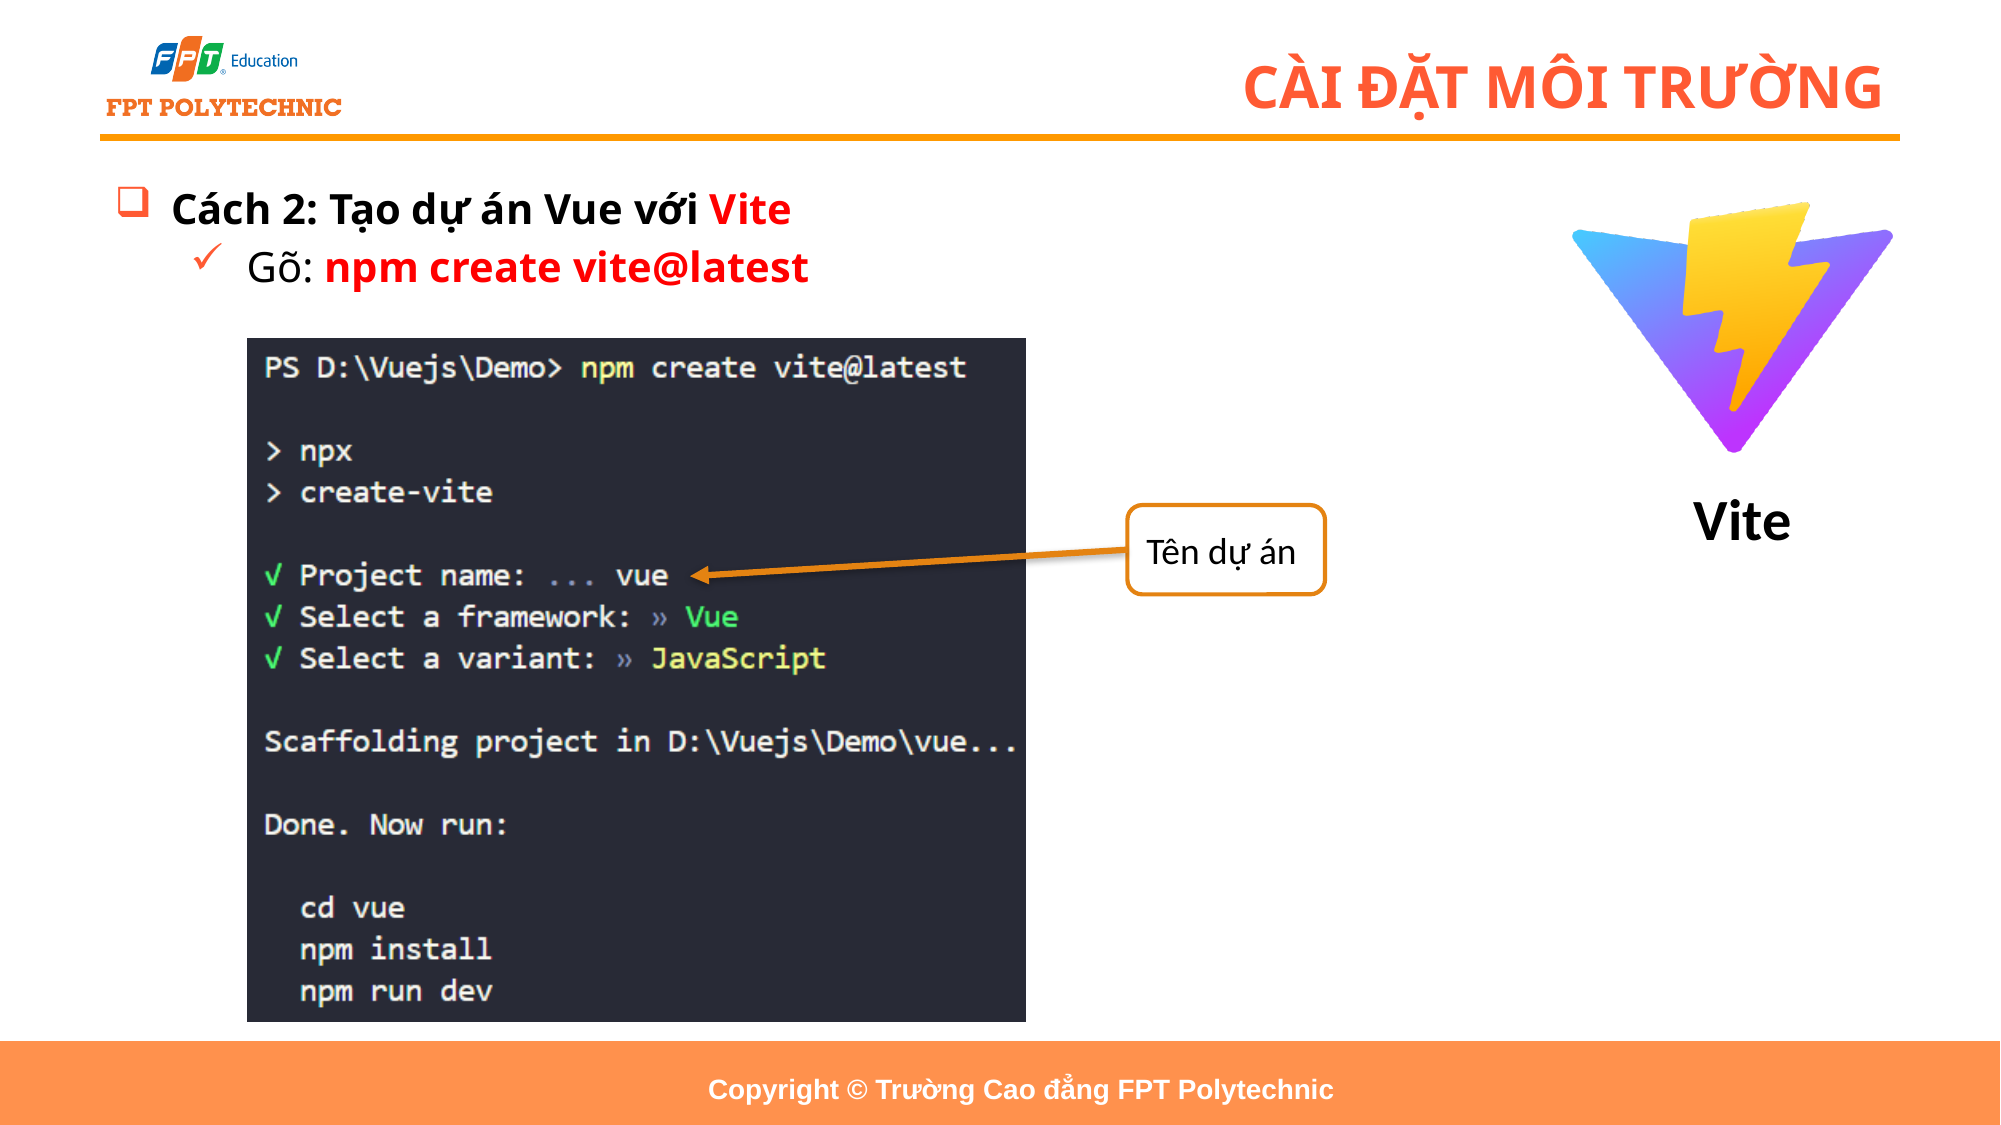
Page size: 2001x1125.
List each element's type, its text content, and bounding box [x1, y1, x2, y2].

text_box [0, 1040, 2000, 1125]
picture [98, 24, 350, 135]
picture [246, 338, 1026, 1022]
text_box Tên dự án [1125, 502, 1328, 597]
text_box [1564, 201, 1901, 576]
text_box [689, 549, 1128, 577]
title CÀI ĐẶT MÔI TRƯỜNG [450, 45, 1900, 125]
text_box Cách 2: Tạo dự án Vue với Vite Gõ: npm create vite@latest [99, 174, 1900, 1038]
